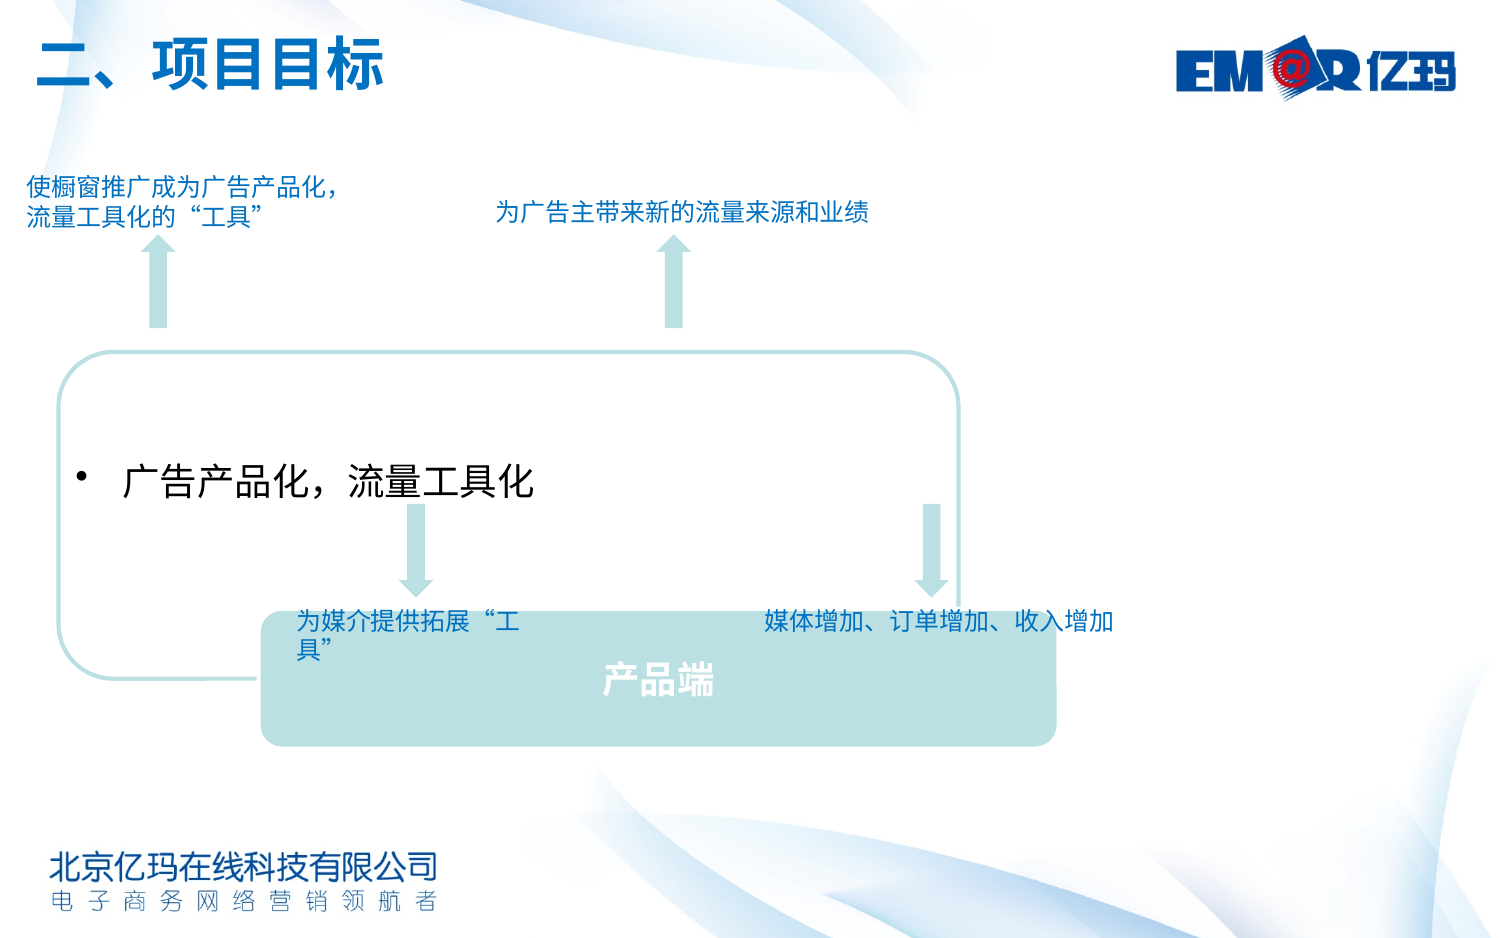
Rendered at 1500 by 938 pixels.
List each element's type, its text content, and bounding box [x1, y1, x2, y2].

text_box 使橱窗推广成为广告产品化，流量工具化的“工具” [11, 163, 53, 239]
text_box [58, 81, 1059, 749]
picture [0, 0, 1500, 938]
text_box 二、项目目标 [20, 19, 1043, 105]
text_box 媒体增加、订单增加、收入增加 [1064, 597, 1278, 643]
